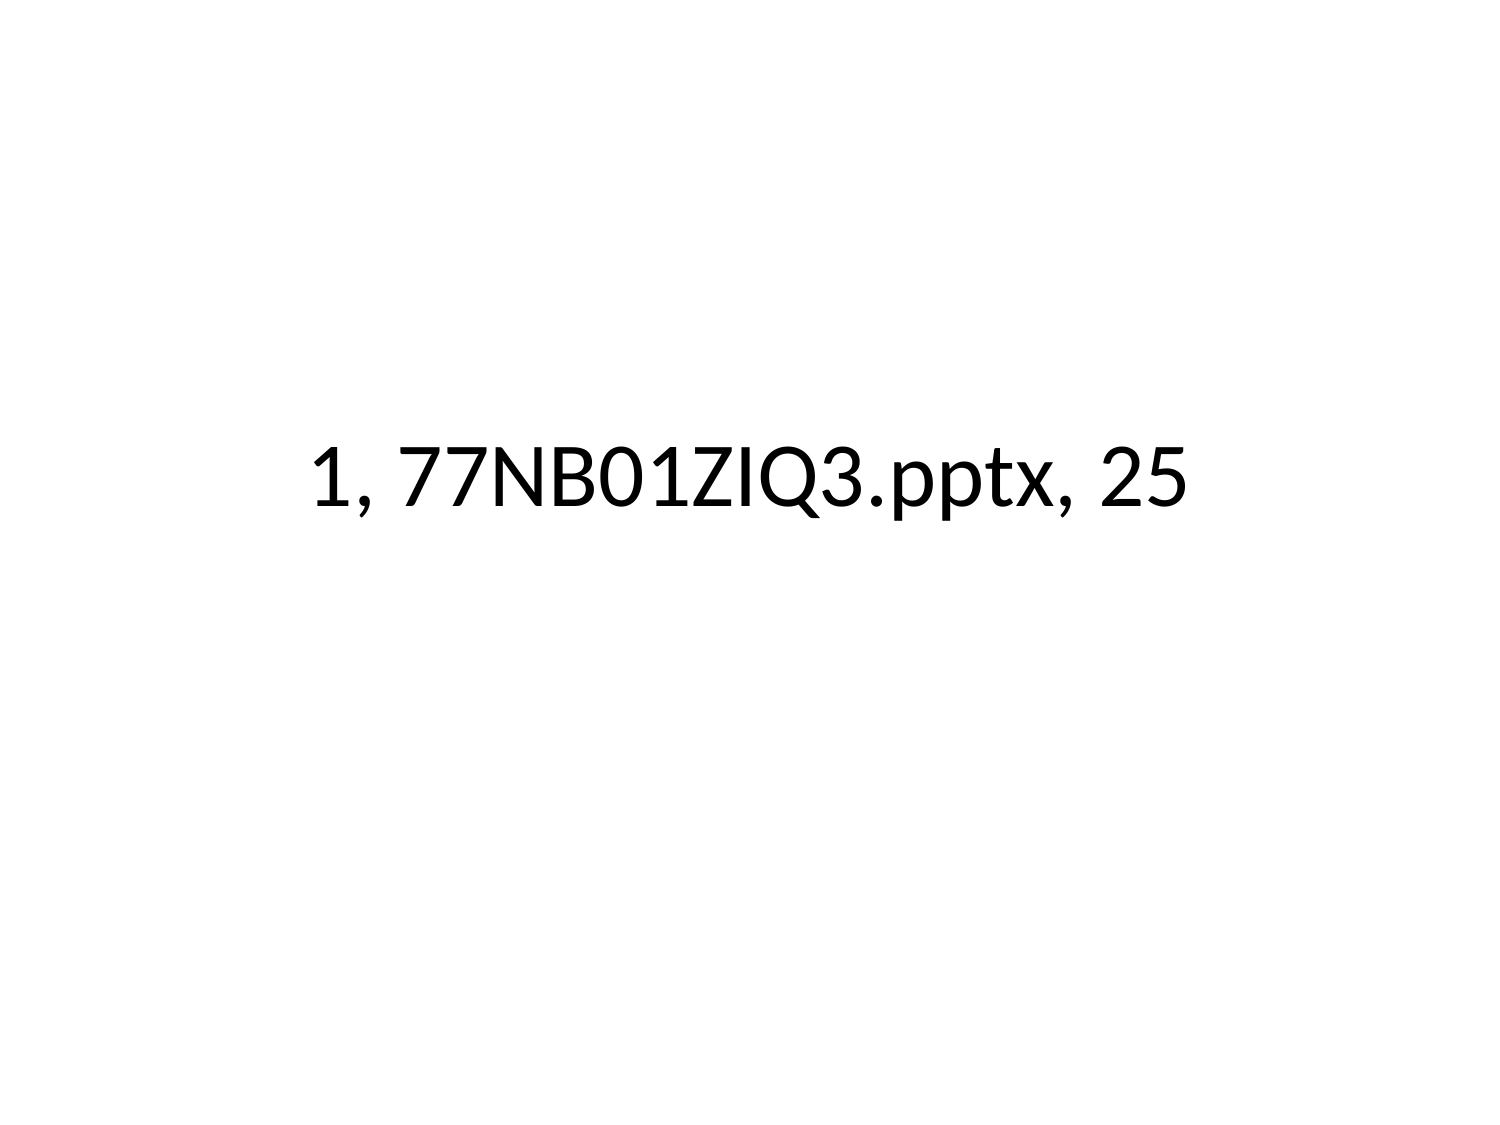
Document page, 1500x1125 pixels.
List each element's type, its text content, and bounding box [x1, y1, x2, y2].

title 1, 77NB01ZIQ3.pptx, 25 [112, 349, 1388, 591]
